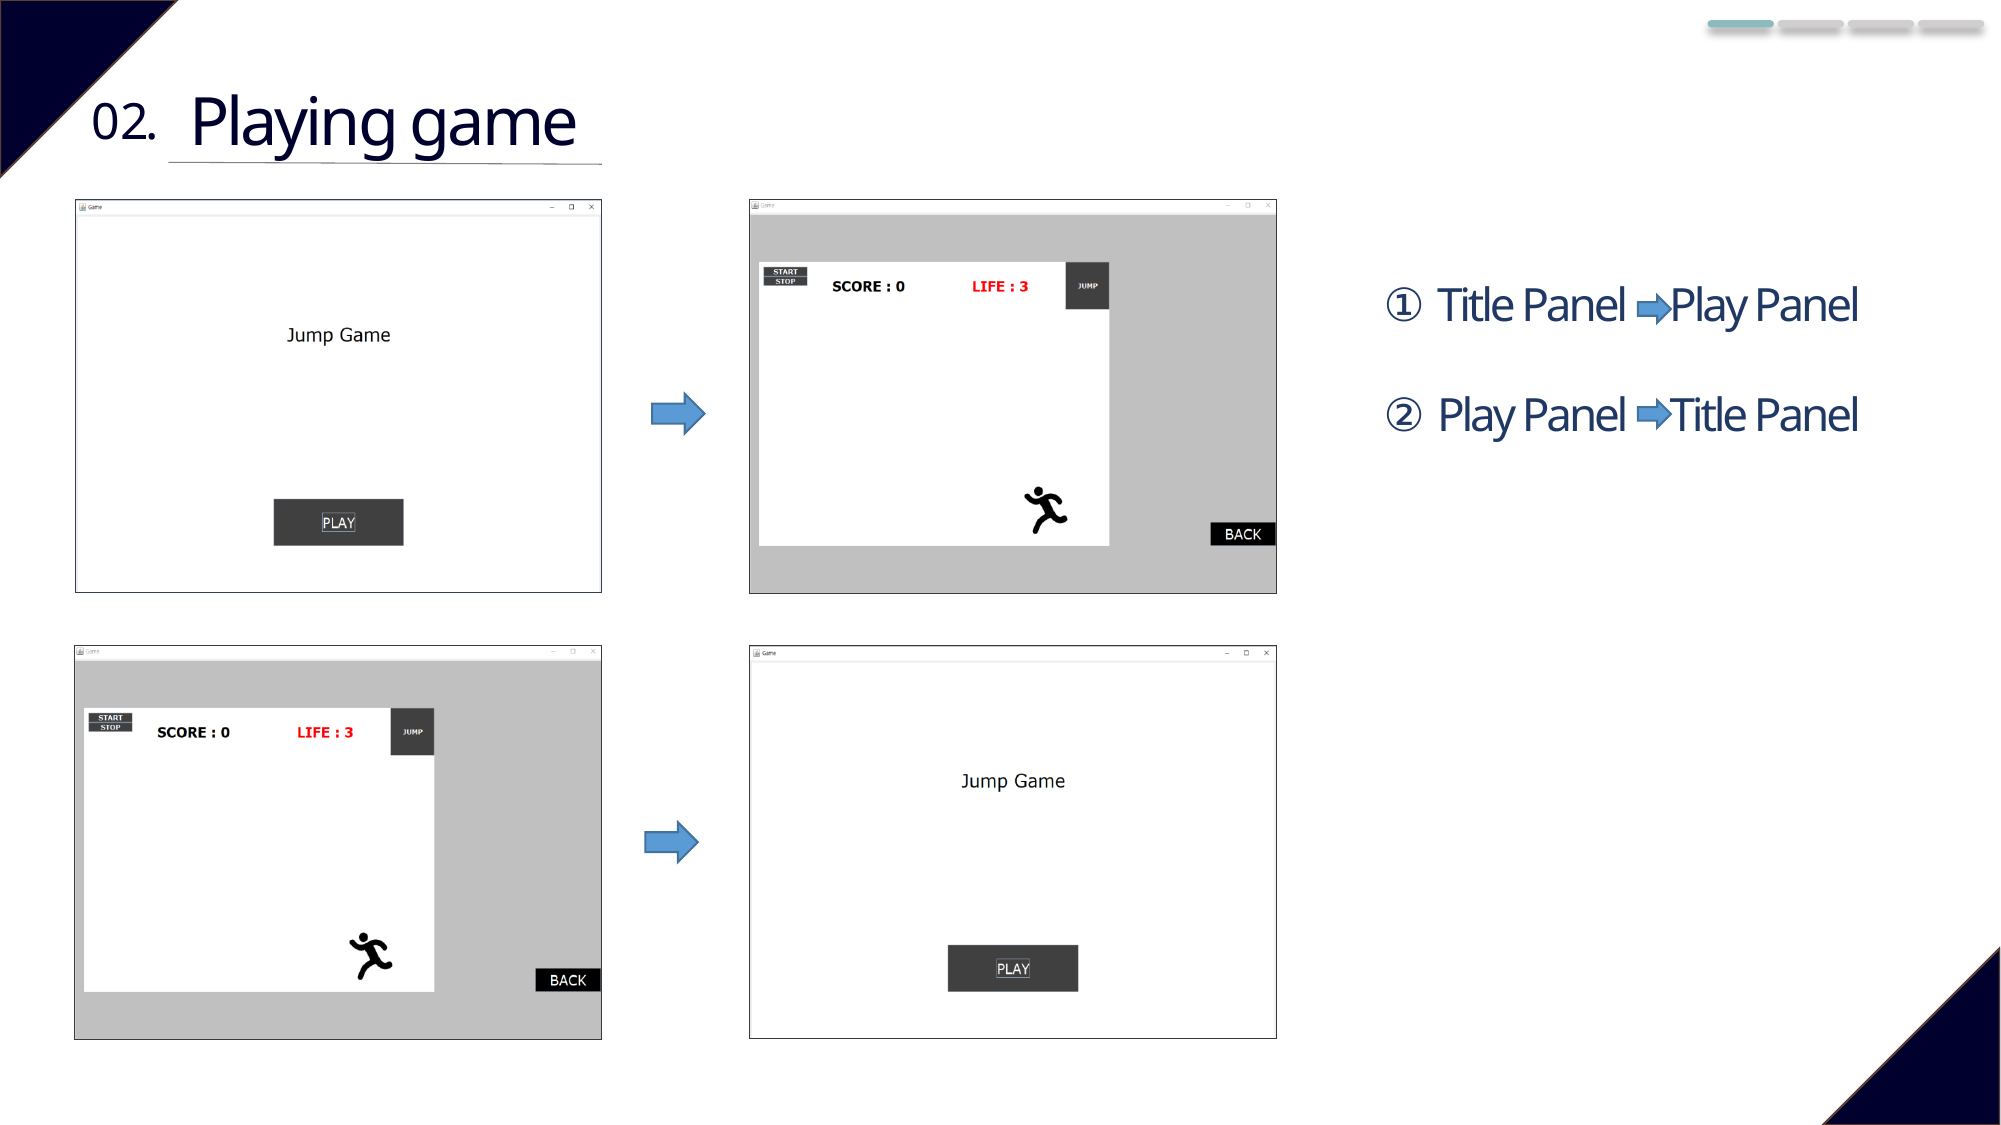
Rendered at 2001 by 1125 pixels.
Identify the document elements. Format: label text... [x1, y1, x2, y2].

text_box Title Panel Play Panel Play Panel Title Panel [1368, 267, 1895, 503]
text_box Playing game [174, 71, 595, 162]
text_box [1636, 292, 1673, 326]
text_box [651, 391, 707, 436]
text_box 02. [76, 81, 174, 157]
picture [749, 199, 1277, 594]
picture [74, 645, 602, 1040]
text_box [1636, 397, 1673, 431]
text_box [644, 819, 700, 865]
picture [74, 199, 602, 593]
picture [749, 645, 1277, 1039]
